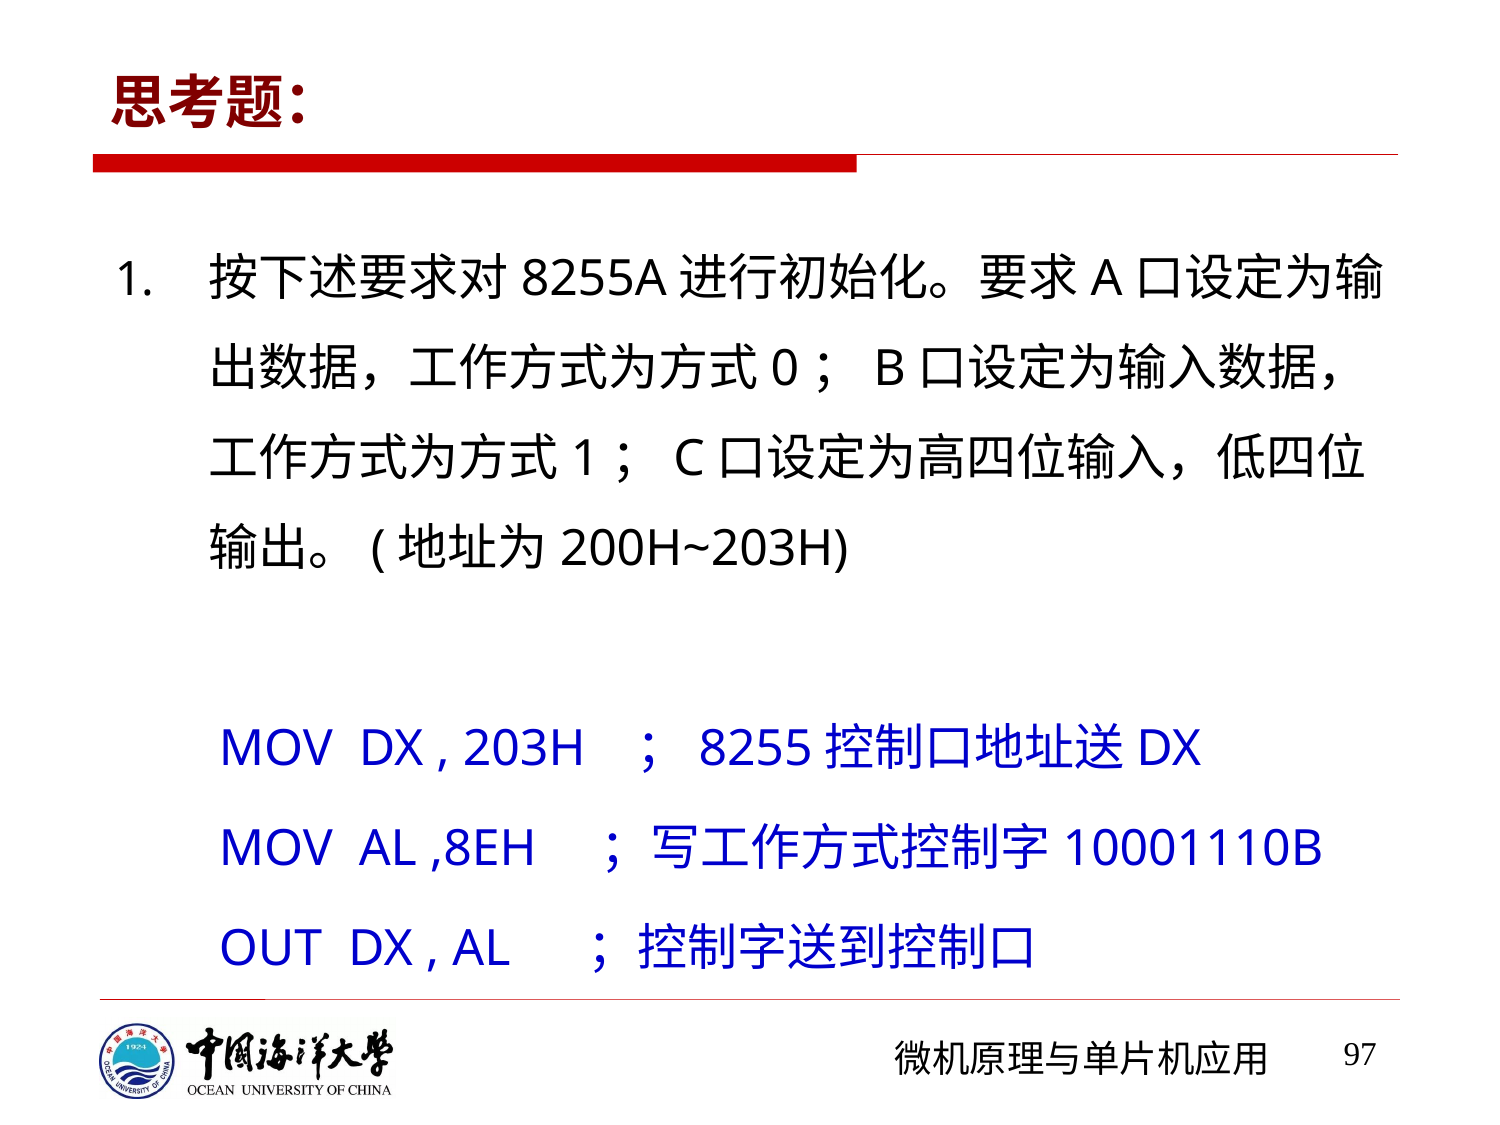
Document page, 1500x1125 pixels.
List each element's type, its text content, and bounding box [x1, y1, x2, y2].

title 思考题： [94, 30, 1407, 143]
picture [99, 1017, 396, 1099]
slide_number 97 [1328, 1024, 1448, 1103]
list 按下述要求对8255A进行初始化。要求A口设定为输出数据，工作方式为方式0；B口设定为输入数据，工作方式为方式1；C口设定为高四位输入，低四位输出。(地址为200H~203H) MOV DX , 203H ；8255控制口地址送DX MOV AL ,8EH ；写工作方式控制字10001110B OUT DX , AL ；控制字送到控制口 [99, 208, 1406, 982]
